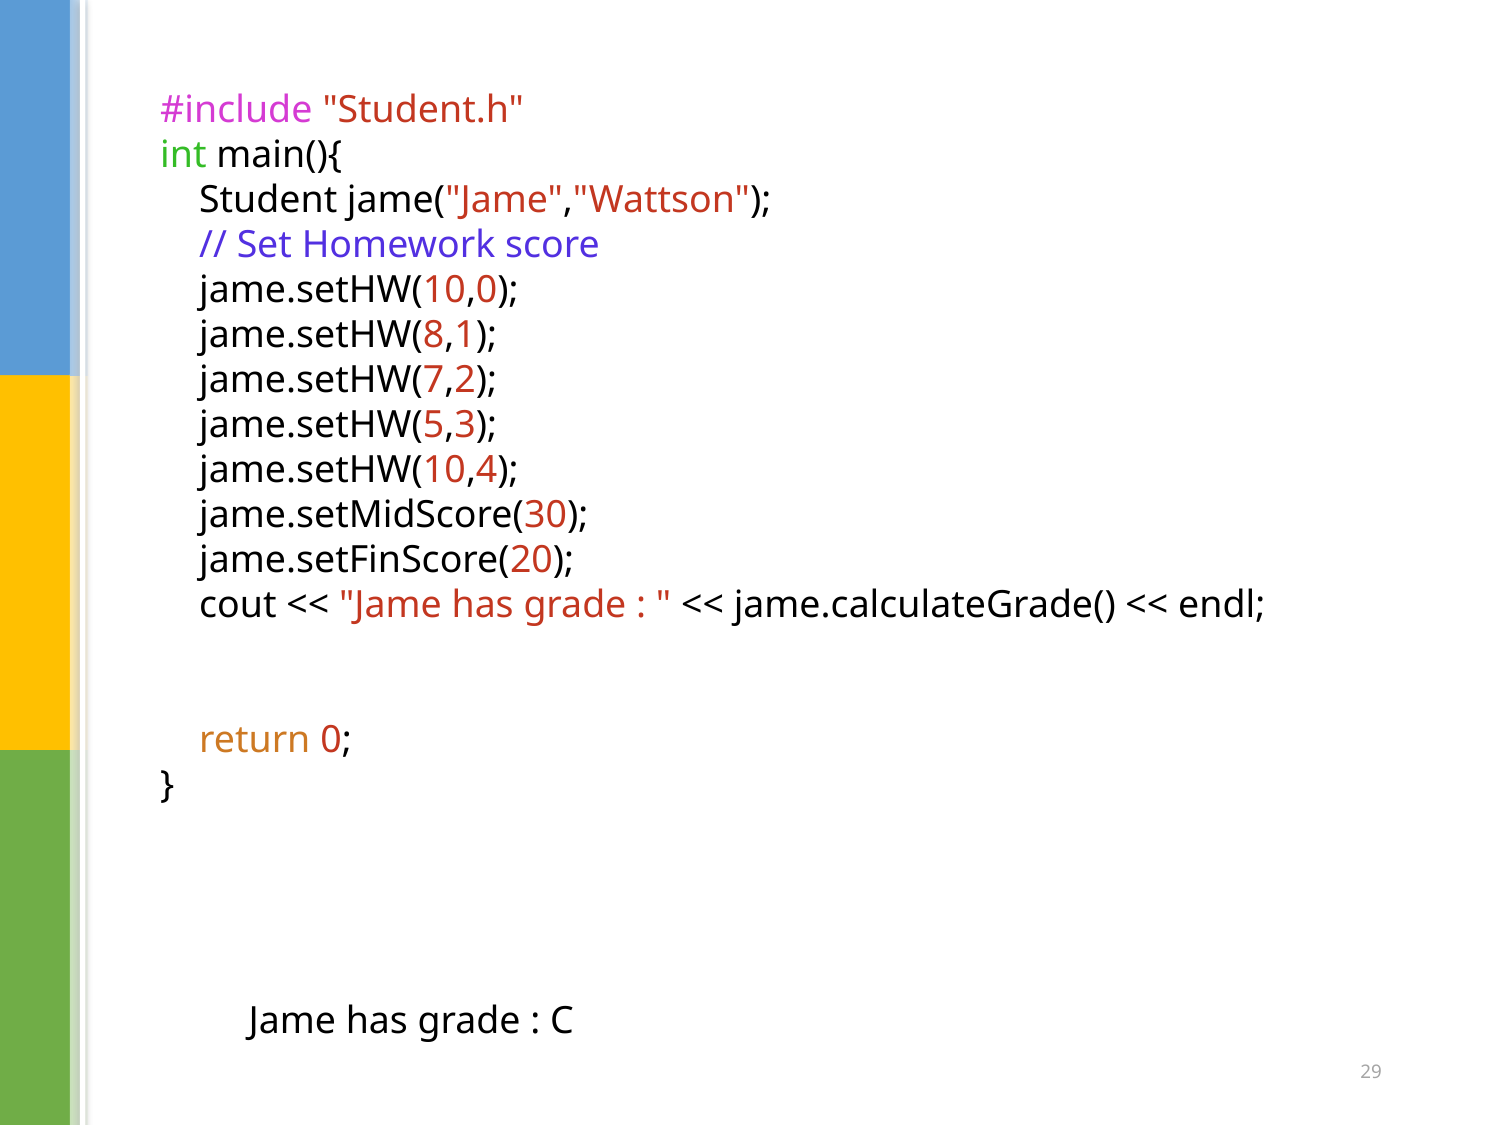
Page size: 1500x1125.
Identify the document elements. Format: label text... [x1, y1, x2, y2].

text_box #include "Student.h" int main(){ Student jame("Jame","Wattson"); // Set Homework score jame.setHW(10,0); jame.setHW(8,1); jame.setHW(7,2); jame.setHW(5,3); jame.setHW(10,4); jame.setMidScore(30); jame.setFinScore(20); cout << "Jame has grade : " << jame.calculateGrade() << endl; return 0; } [145, 77, 1303, 813]
slide_number 29 [993, 1042, 1397, 1103]
text_box Jame has grade : C [233, 988, 589, 1049]
